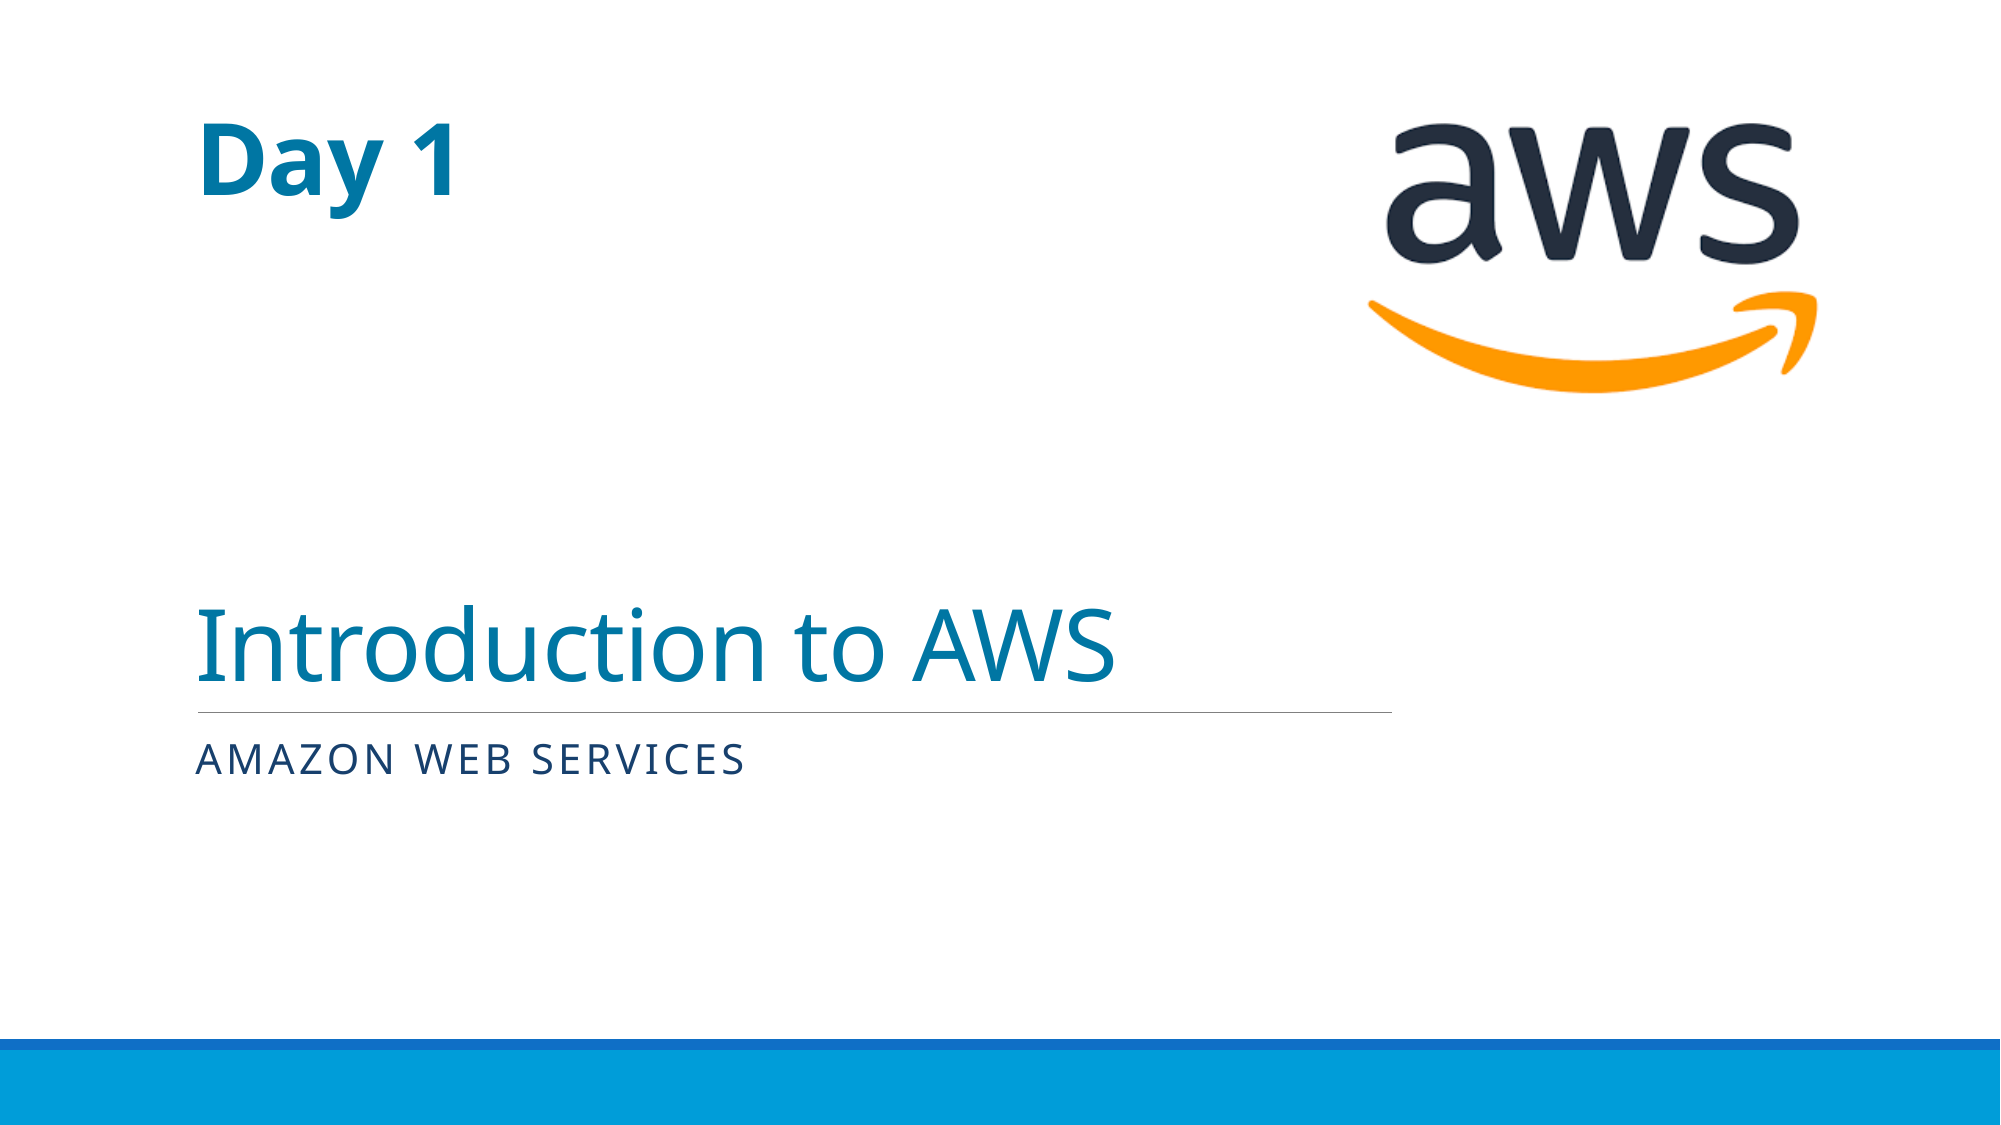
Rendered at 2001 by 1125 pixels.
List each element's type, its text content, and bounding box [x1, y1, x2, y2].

picture [1366, 121, 1821, 395]
subtitle Amazon web services [180, 730, 1831, 919]
text_box Day 1 [180, 59, 1221, 224]
title Introduction to AWS [180, 545, 1830, 710]
